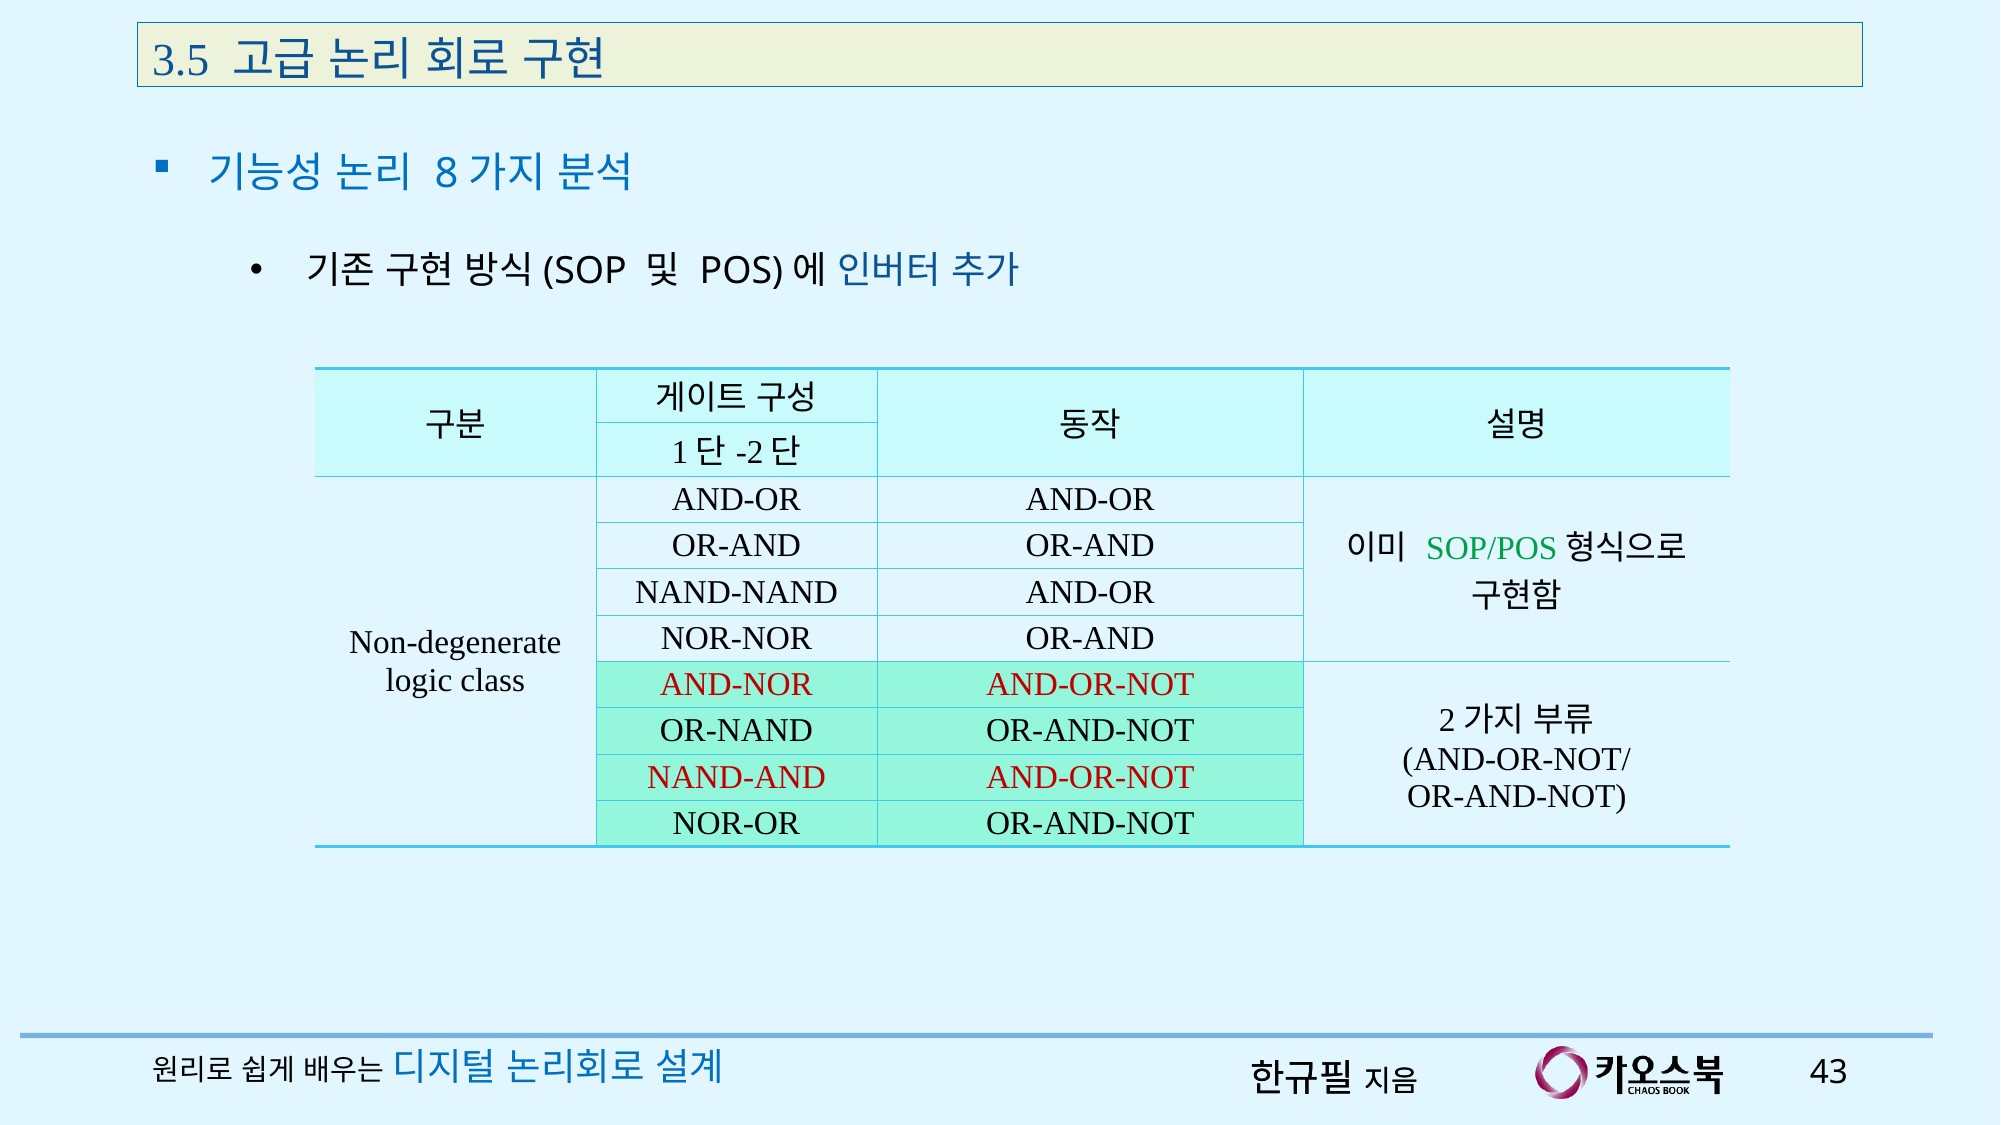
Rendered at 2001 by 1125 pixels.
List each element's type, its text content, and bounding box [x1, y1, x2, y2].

table_cell NOR-NOR [597, 616, 877, 661]
text_box 기존 구현 방식(SOP 및 POS)에 인버터 추가 [160, 216, 1885, 299]
text_box 3.5 고급 논리 회로 구현 [137, 22, 1863, 87]
picture [1535, 1046, 1723, 1099]
table_cell Non-degenerate logic class [315, 477, 596, 845]
table_cell AND-OR [878, 569, 1303, 615]
table_cell NOR-OR [597, 801, 877, 845]
table_header 설명 [1304, 370, 1730, 476]
table_cell OR-AND-NOT [878, 801, 1303, 845]
slide_number 43 [1769, 1042, 1863, 1103]
table_cell AND-NOR [597, 662, 877, 707]
table_cell NAND-AND [597, 755, 877, 800]
table_cell OR-AND-NOT [878, 708, 1303, 754]
table_cell 이미 SOP/POS형식으로 구현함 [1304, 477, 1730, 661]
table_cell AND-OR [597, 477, 877, 522]
table_cell OR-AND [878, 616, 1303, 661]
table_cell OR-AND [878, 523, 1303, 568]
table_cell OR-AND [597, 523, 877, 568]
table_cell AND-OR [878, 477, 1303, 522]
table_cell 2가지 부류 (AND-OR-NOT/ OR-AND-NOT) [1304, 662, 1730, 845]
table_cell AND-OR-NOT [878, 755, 1303, 800]
table_header 구분 [315, 370, 596, 476]
table_header 동작 [878, 370, 1303, 476]
table_cell OR-NAND [597, 708, 877, 754]
table_cell AND-OR-NOT [878, 662, 1303, 707]
footer 원리로 쉽게 배우는 디지털 논리회로 설계 [137, 1035, 832, 1096]
text_box 기능성 논리 8가지 분석 [137, 113, 1138, 204]
table_cell 1단-2단 [597, 423, 877, 476]
table_header 게이트 구성 [597, 370, 877, 422]
table_cell NAND-NAND [597, 569, 877, 615]
